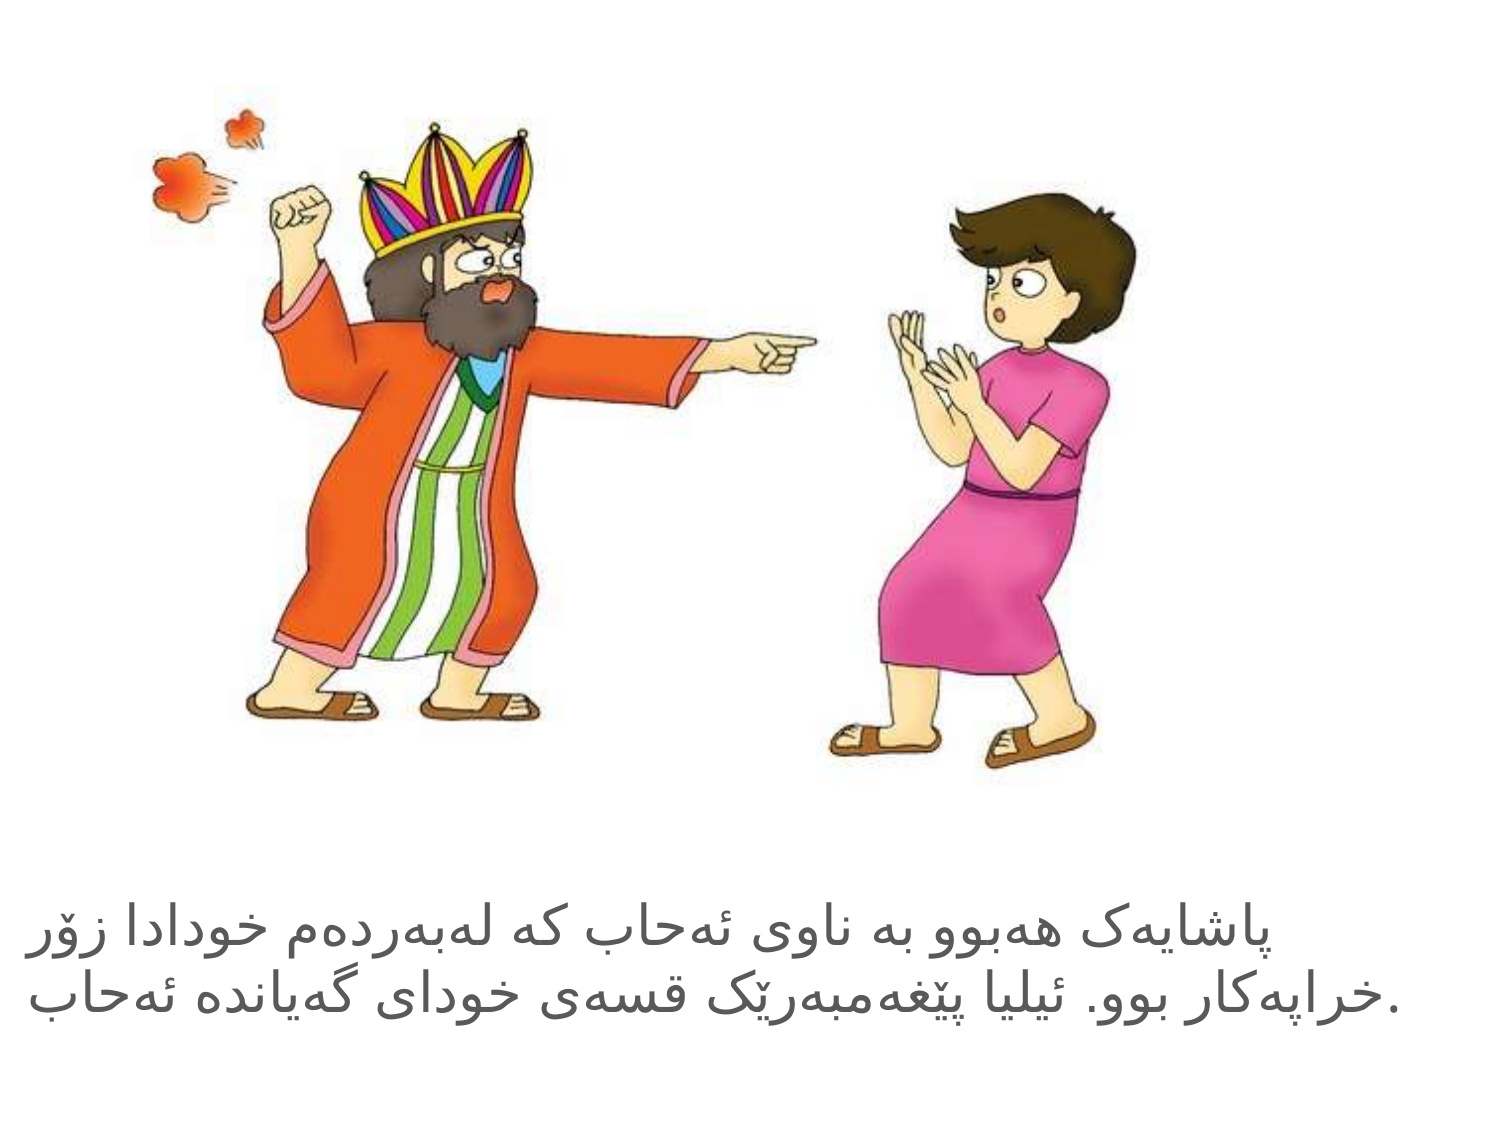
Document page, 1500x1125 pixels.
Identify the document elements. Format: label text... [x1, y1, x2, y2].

text_box پاشایەک هەبوو بە ناوی ئەحاب کە لەبەردەم خودادا زۆر خراپەکار بوو. ئیلیا پێغەمبەرێک قسەی خودای گەیاندە ئەحاب. [12, 881, 1498, 1032]
picture [88, 54, 1377, 882]
